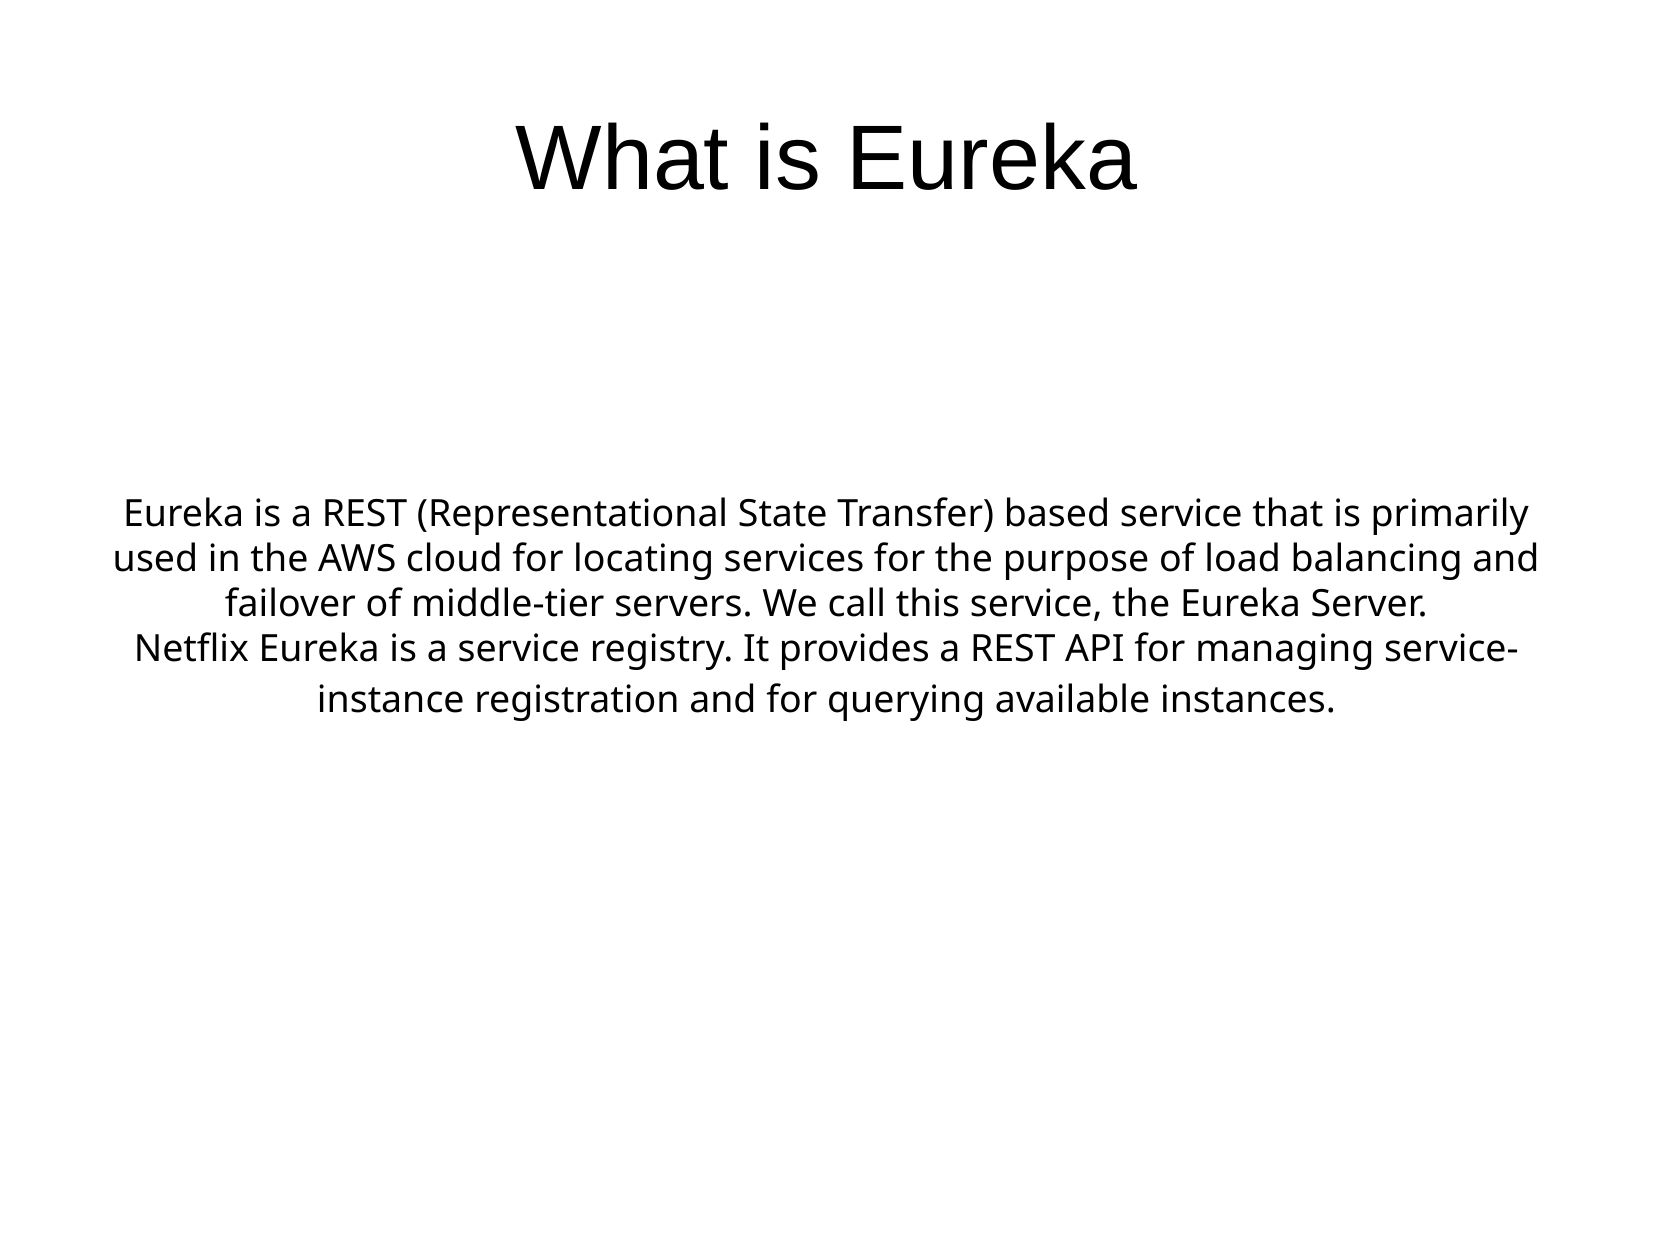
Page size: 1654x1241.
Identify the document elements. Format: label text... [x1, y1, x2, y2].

text_box What is Eureka [82, 49, 1571, 257]
text_box Eureka is a REST (Representational State Transfer) based service that is primarily used in the AWS cloud for locating services for the purpose of load balancing and failover of middle-tier servers. We call this service, the Eureka Server. Netflix Eureka is a service registry. It provides a REST API for managing service-instance registration and for querying available instances. [82, 290, 1571, 1010]
